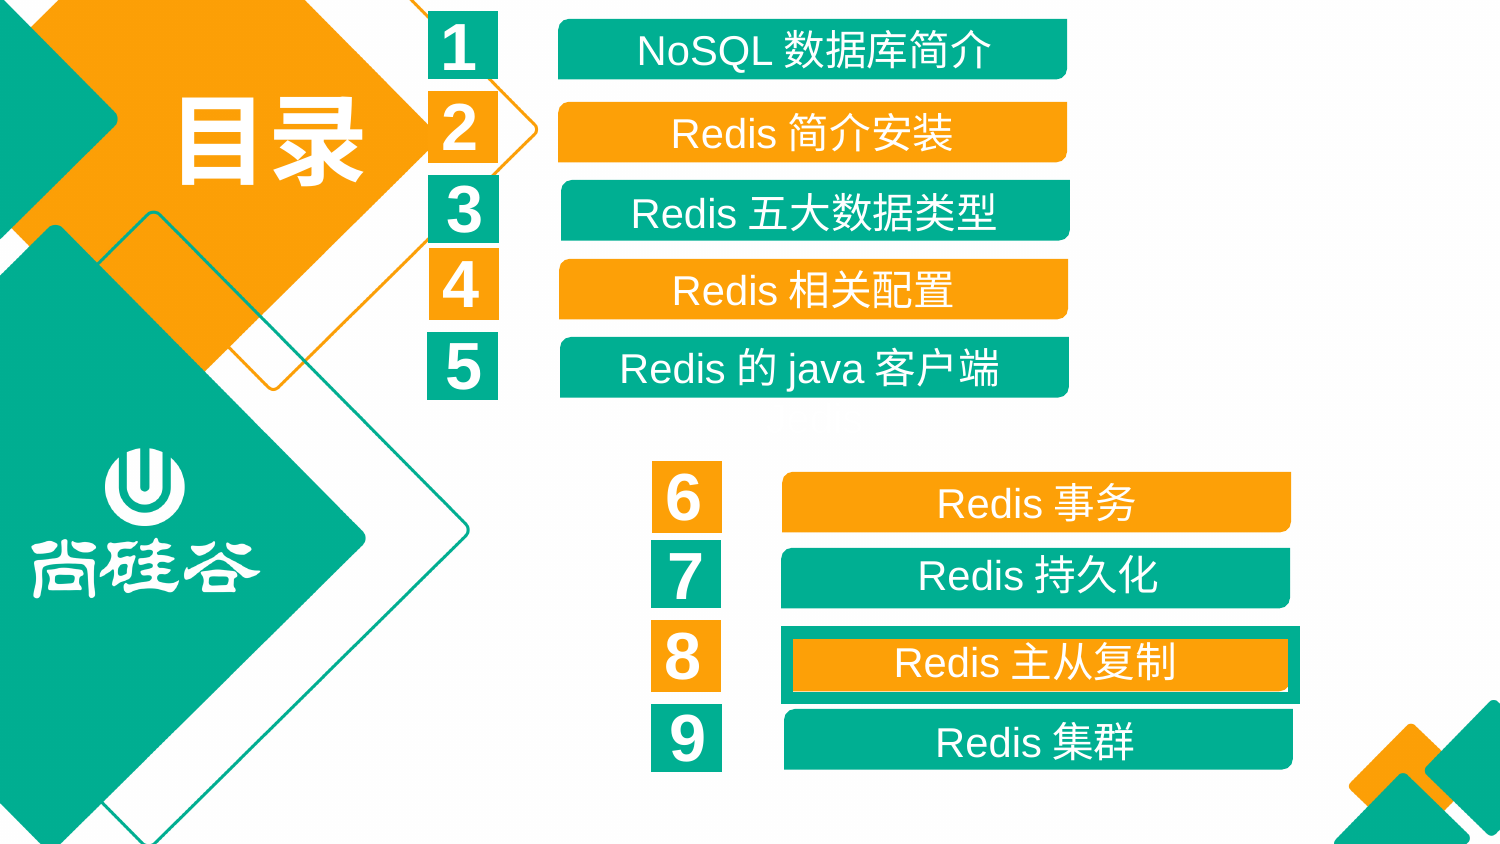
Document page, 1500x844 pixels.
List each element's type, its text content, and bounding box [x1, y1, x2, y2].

text_box [1023, 18, 1068, 80]
text_box [718, 461, 722, 533]
text_box Redis主从复制 [781, 632, 786, 692]
text_box 2 [426, 76, 494, 158]
picture [0, 0, 1500, 844]
text_box [786, 632, 1295, 699]
text_box 目录 [153, 70, 384, 206]
text_box [494, 11, 498, 79]
text_box [561, 179, 609, 241]
text_box 6 [650, 446, 718, 542]
text_box Redis简介安装 [558, 101, 1068, 163]
text_box 1 [425, 0, 494, 92]
text_box [717, 620, 721, 687]
text_box [494, 91, 498, 158]
text_box Redis五大数据类型 [609, 179, 1020, 244]
text_box [558, 18, 605, 80]
text_box [495, 248, 499, 315]
text_box [1220, 708, 1293, 770]
text_box 8 [649, 605, 717, 687]
text_box Redis集群 [850, 708, 1220, 773]
text_box [784, 708, 850, 770]
text_box Redis相关配置 [559, 258, 1069, 320]
text_box Redis的java客户端Jedis [561, 334, 1068, 449]
text_box [1020, 179, 1070, 241]
text_box 7 [651, 525, 720, 621]
text_box 4 [427, 233, 495, 315]
text_box [781, 547, 1291, 609]
text_box 5 [414, 315, 514, 411]
text_box NoSQL数据库简介 [605, 15, 1023, 81]
text_box 3 [415, 158, 515, 254]
text_box Redis事务 [782, 471, 1292, 533]
text_box 9 [638, 687, 738, 783]
text_box Redis持久化 [853, 541, 1223, 606]
